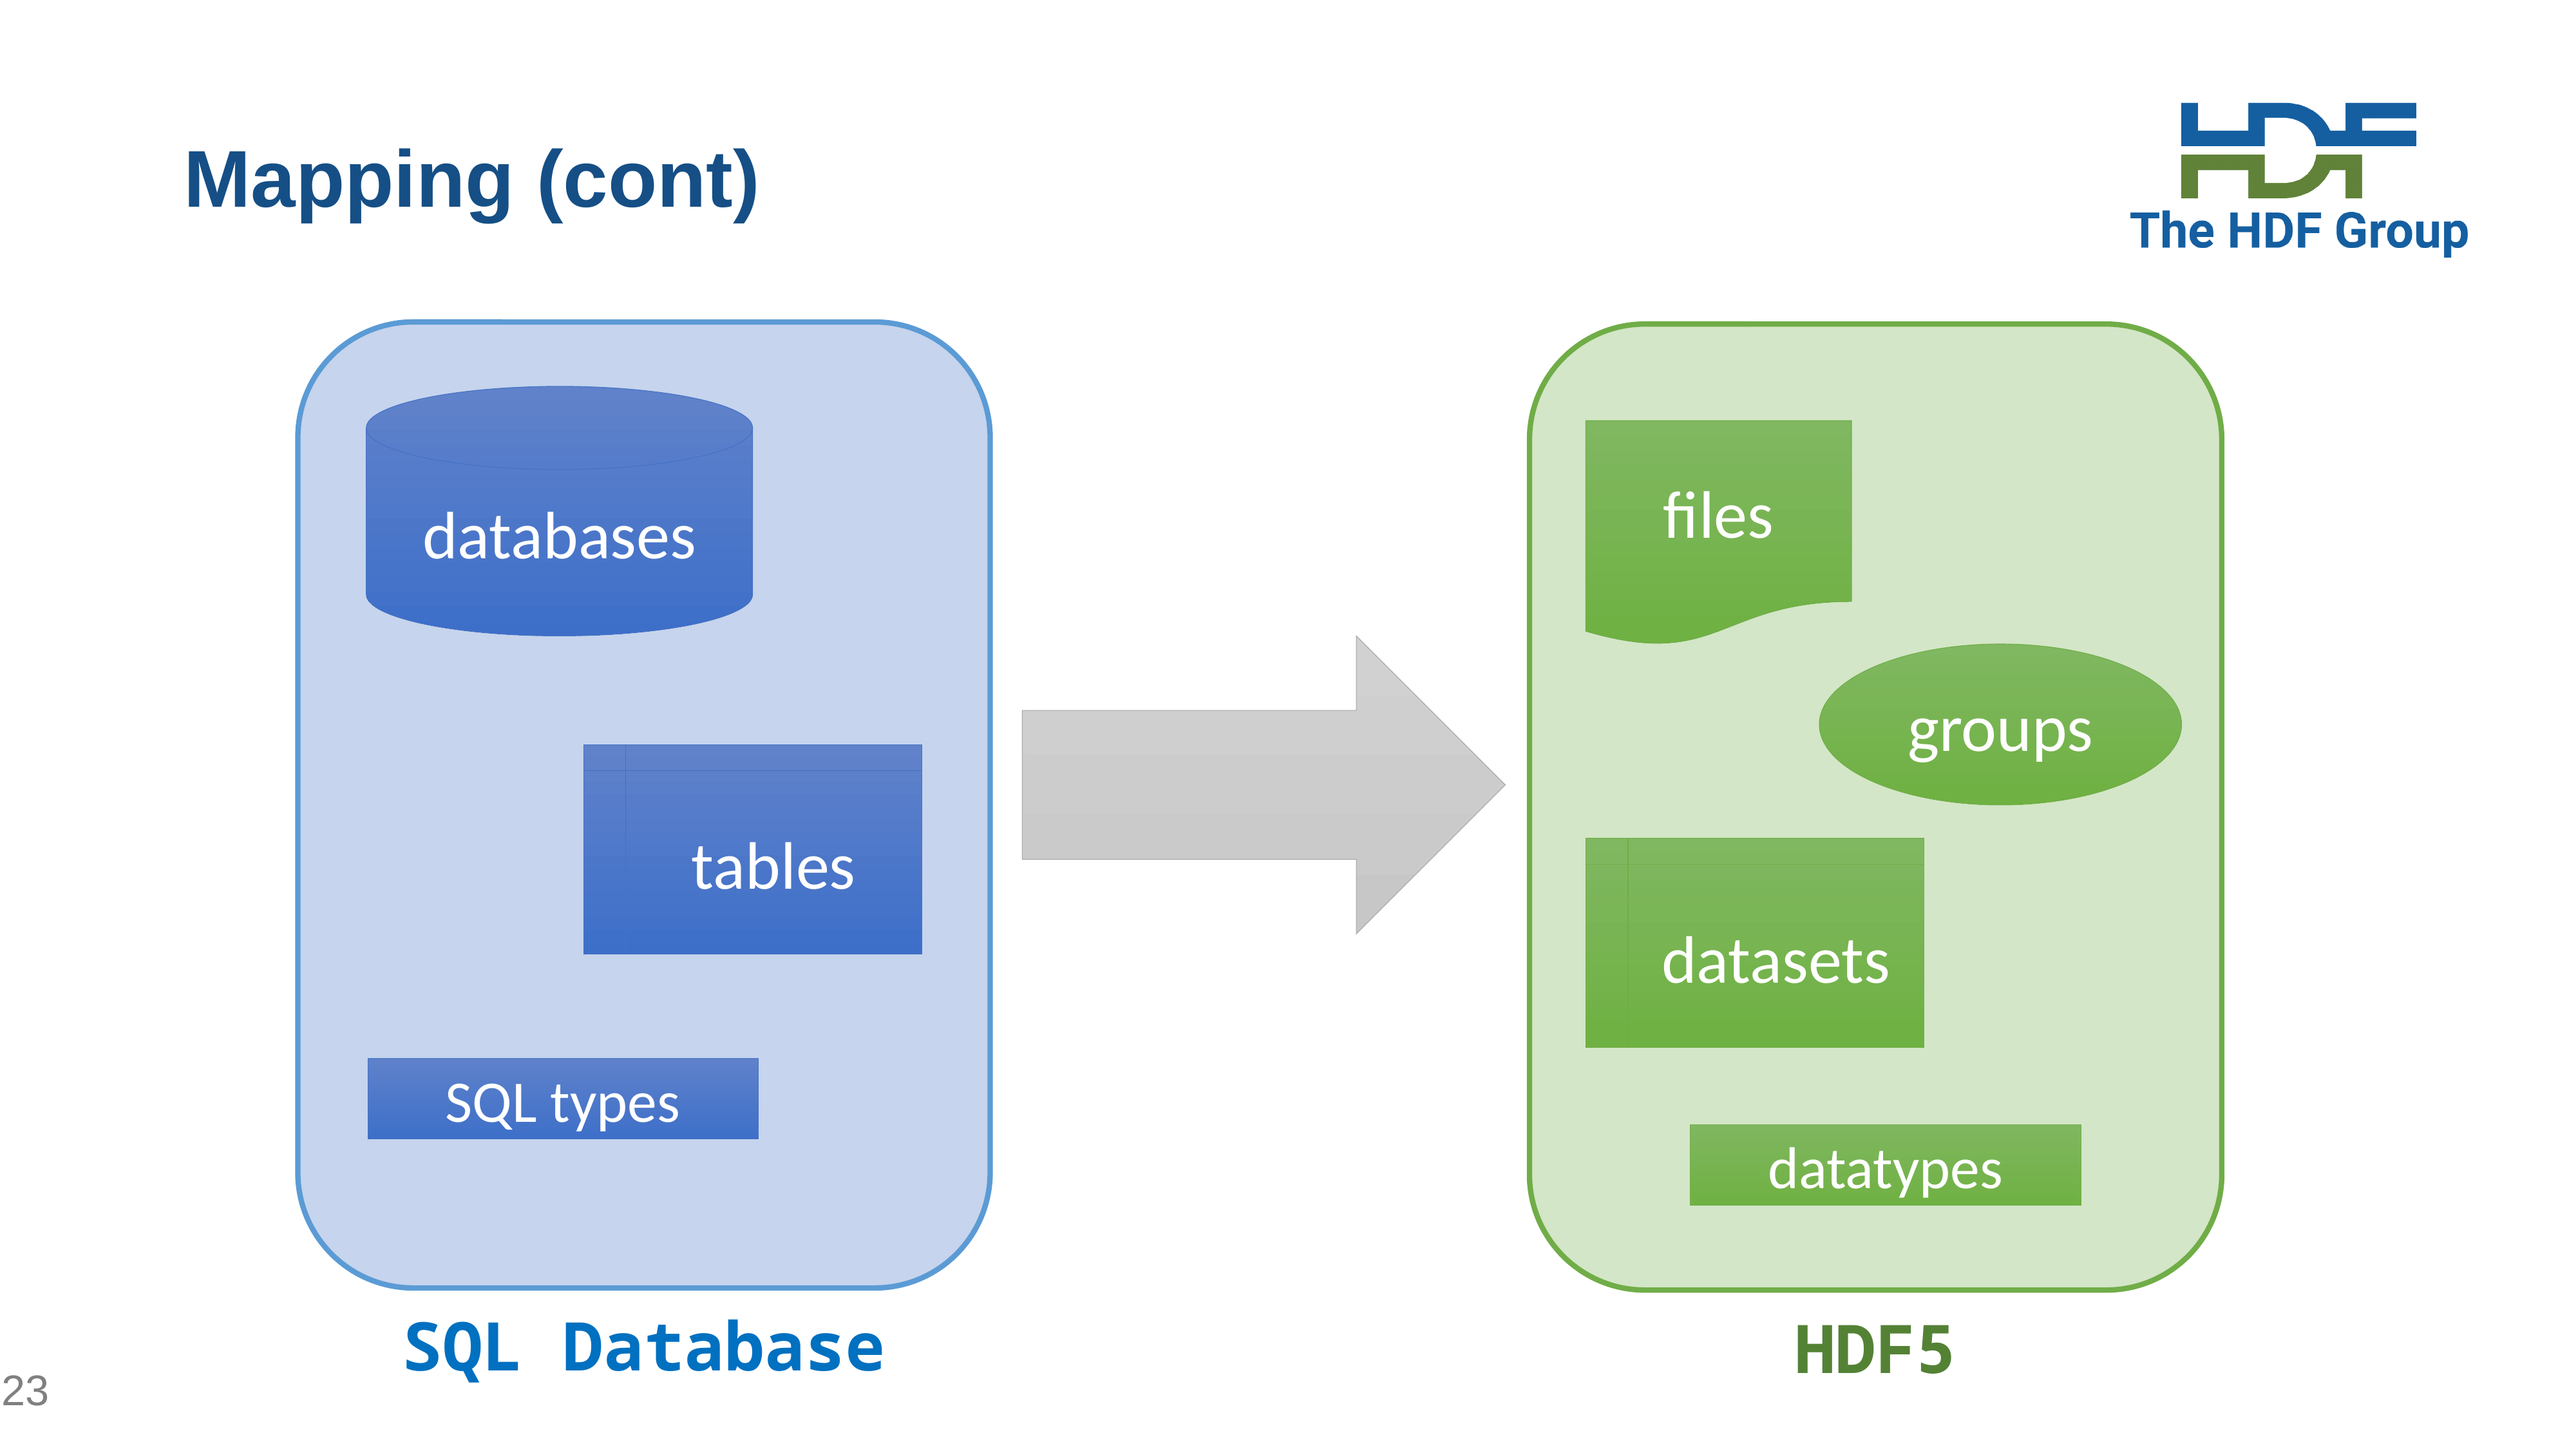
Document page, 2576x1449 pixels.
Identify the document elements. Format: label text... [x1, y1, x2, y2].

text_box SQL Database [298, 1299, 990, 1389]
title Mapping (cont) [178, 142, 1980, 220]
text_box databases [366, 386, 753, 636]
text_box [1021, 635, 1506, 935]
text_box SQL types [368, 1058, 759, 1139]
text_box [298, 321, 990, 1288]
text_box HDF5 [1530, 1302, 2222, 1392]
text_box [1529, 324, 2222, 1291]
text_box groups [1819, 643, 2183, 806]
text_box tables [583, 744, 922, 954]
picture [2112, 98, 2485, 264]
text_box files [1585, 420, 1852, 644]
text_box datatypes [1690, 1124, 2081, 1206]
text_box datasets [1586, 838, 1924, 1048]
